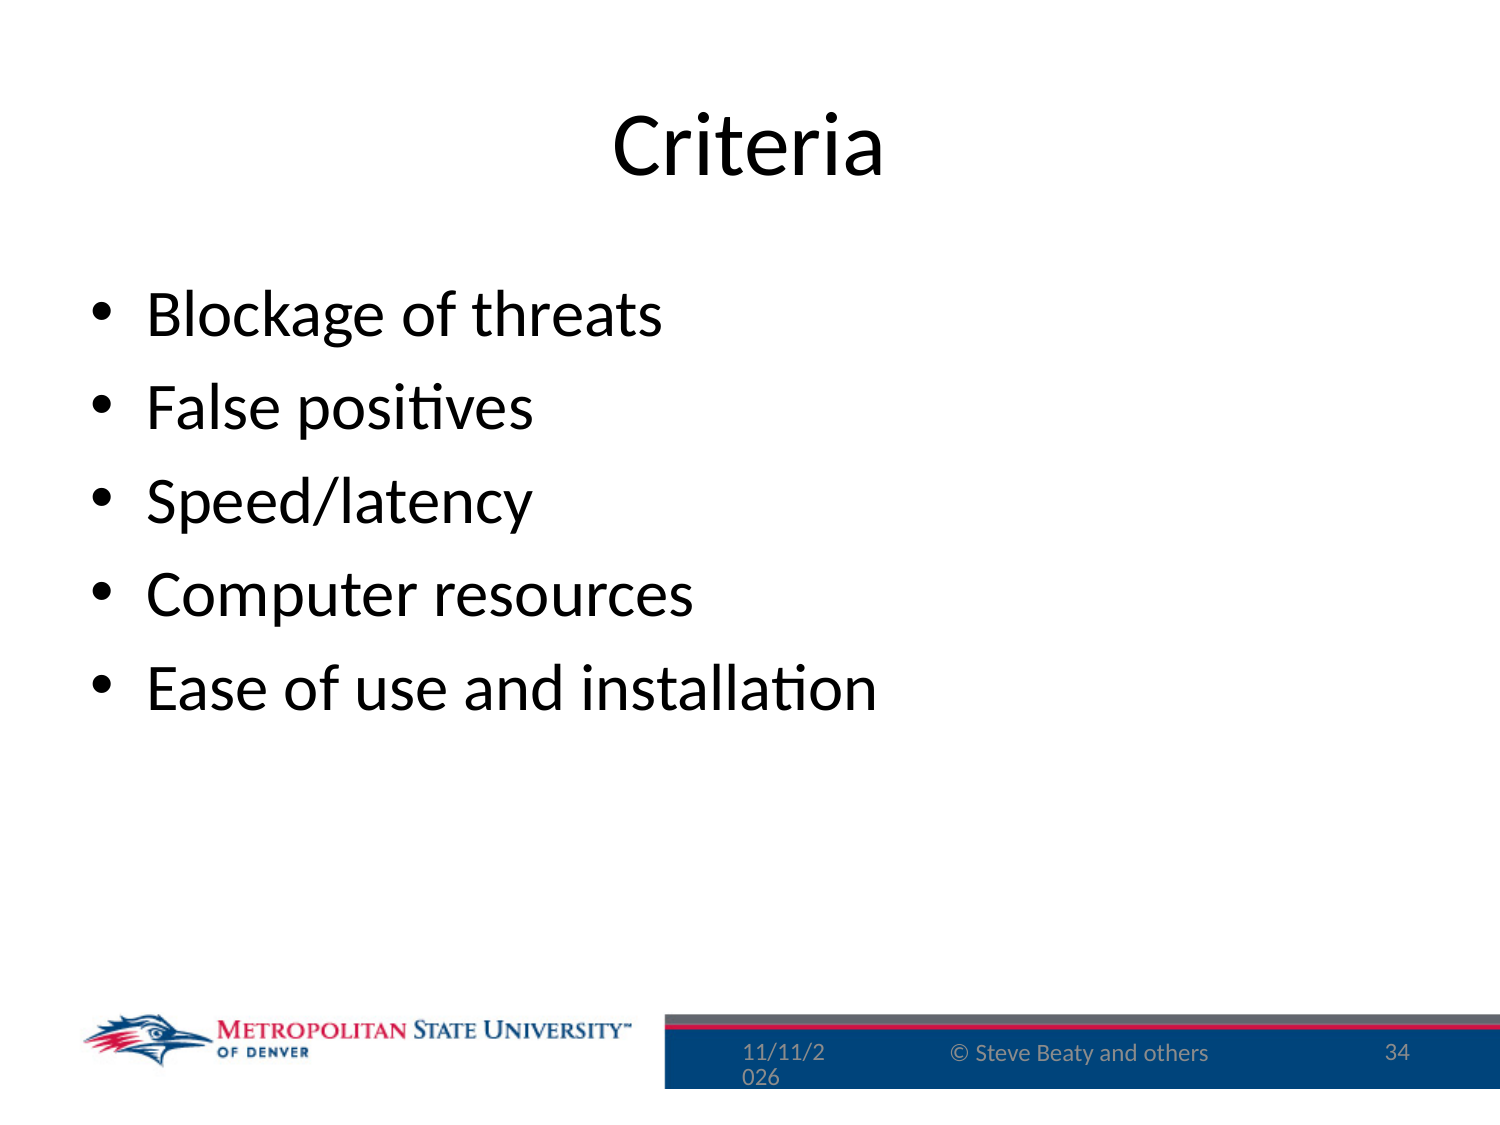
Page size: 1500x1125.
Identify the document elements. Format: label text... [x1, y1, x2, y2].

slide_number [727, 1020, 842, 1081]
picture [44, 1012, 1500, 1089]
slide_number 34 [1316, 1020, 1425, 1081]
list Blockage of threats False positives Speed/latency Computer resources Ease of use and installation [75, 262, 1425, 1005]
footer © Steve Beaty and others [841, 1021, 1317, 1082]
title Criteria [75, 45, 1425, 233]
